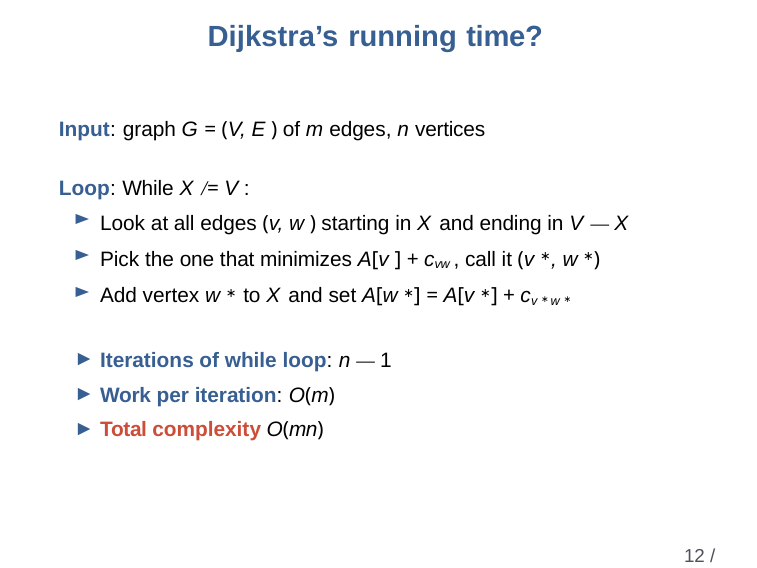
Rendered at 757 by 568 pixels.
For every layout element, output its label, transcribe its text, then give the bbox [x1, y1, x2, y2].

text_box Input: graph G = (V, E ) of m edges, n vertices Loop: While X /= V : Look at all edges (v, w ) starting in X and ending in V — X Pick the one that minimizes A[v ] + cvw , call it (v ∗, w ∗) Add vertex w ∗ to X and set A[w ∗] = A[v ∗] + cv ∗ w ∗ Iterations of while loop: n — 1 Work per iteration: O(m) Total complexity O(mn) [48, 113, 640, 441]
text_box 12 / 23 [682, 542, 740, 568]
title Dijkstra’s running time? [106, 13, 650, 112]
